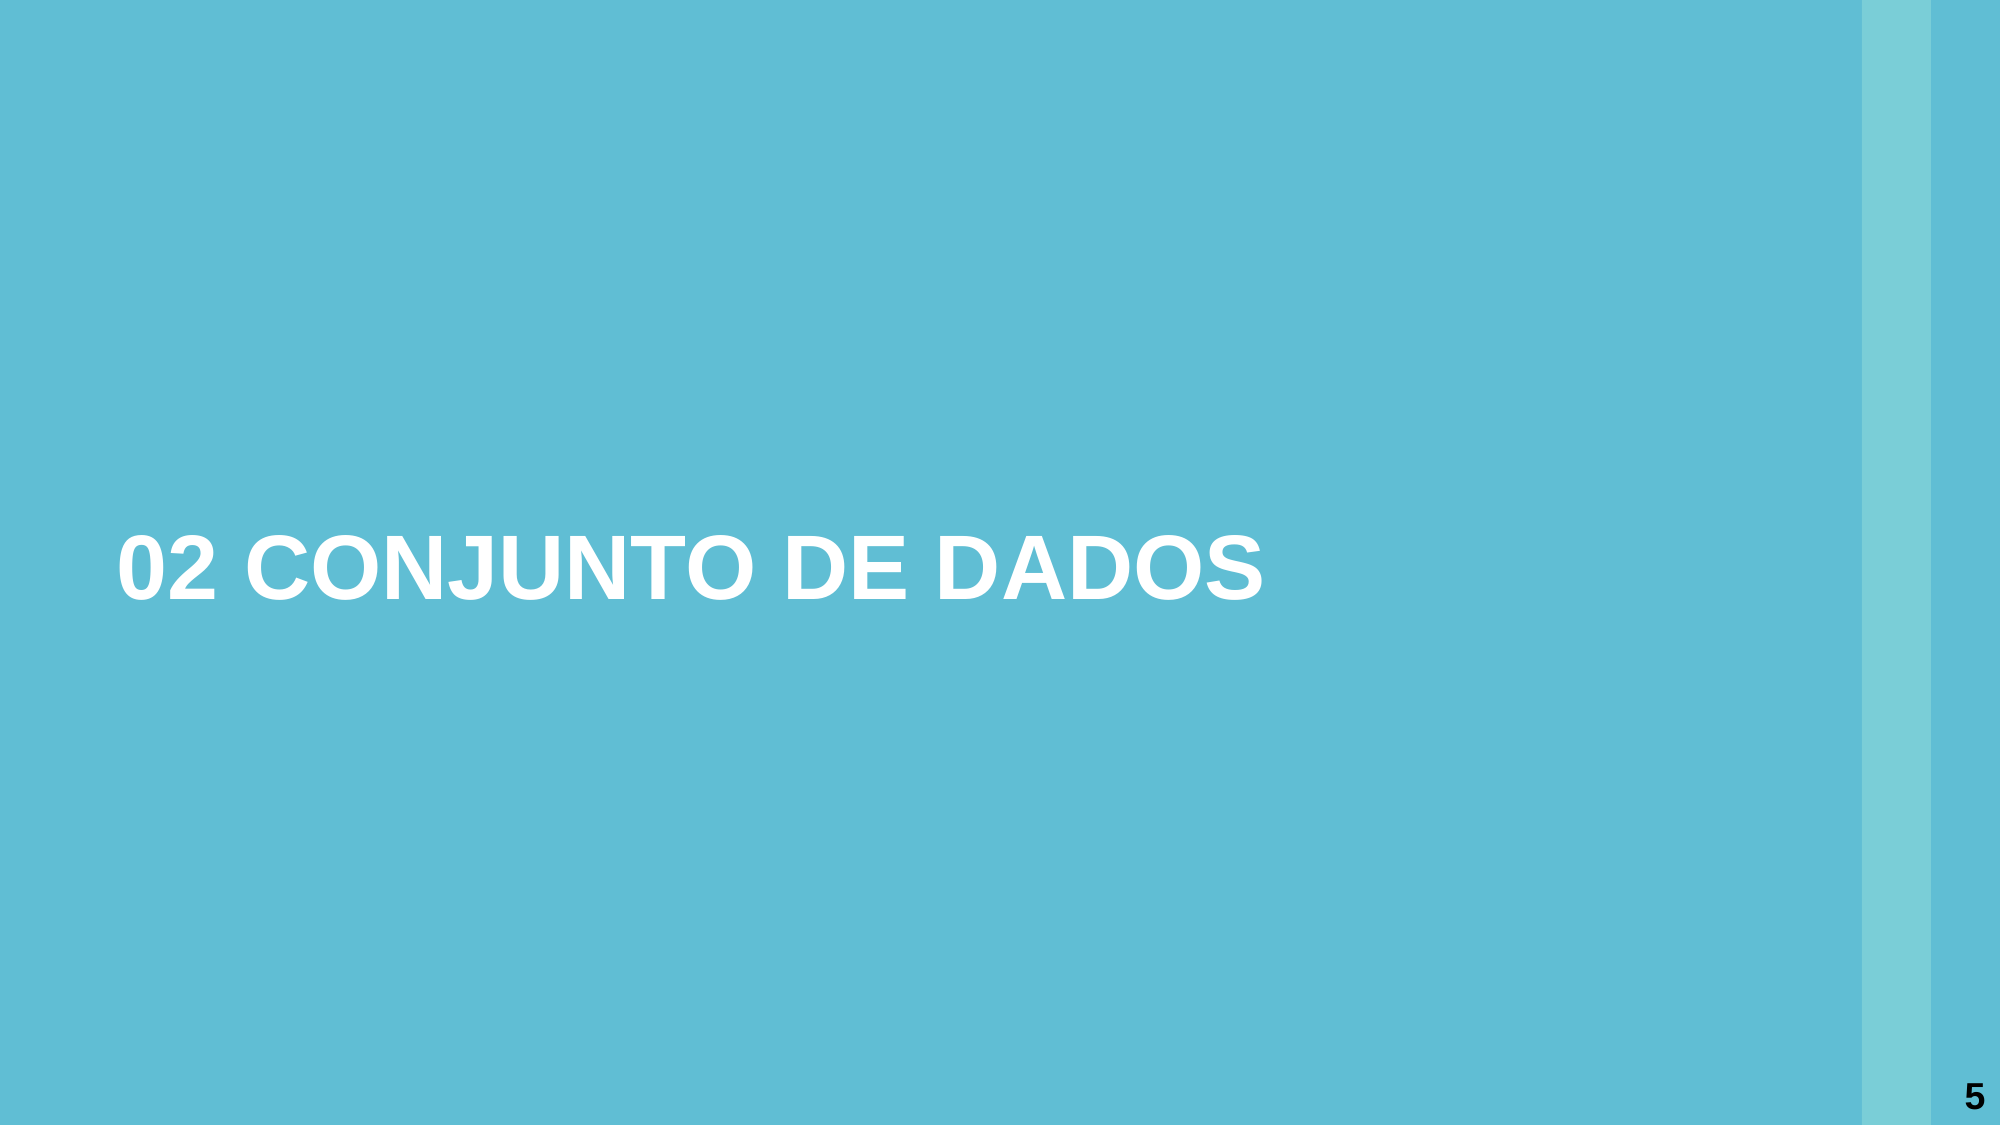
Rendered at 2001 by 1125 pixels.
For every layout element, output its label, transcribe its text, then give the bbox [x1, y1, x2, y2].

text_box 02 CONJUNTO DE DADOS [102, 500, 2000, 625]
